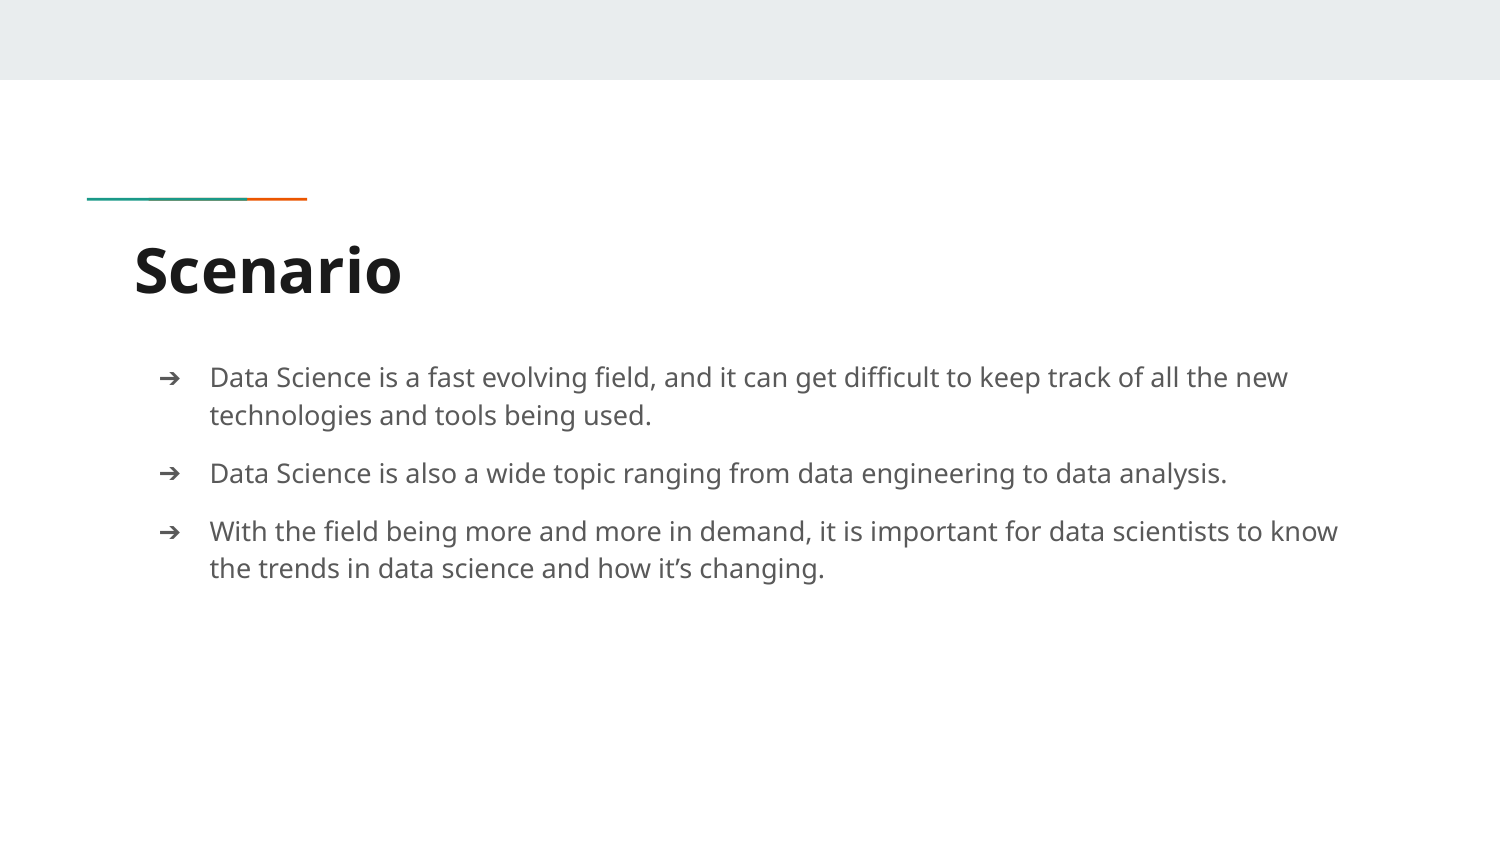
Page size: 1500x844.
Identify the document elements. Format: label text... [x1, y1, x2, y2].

list Data Science is a fast evolving field, and it can get difficult to keep track of all the new technologies and tools being used. Data Science is also a wide topic ranging from data engineering to data analysis. With the field being more and more in demand, it is important for data scientists to know the trends in data science and how it’s changing. [119, 341, 1381, 712]
title Scenario [119, 216, 1381, 305]
